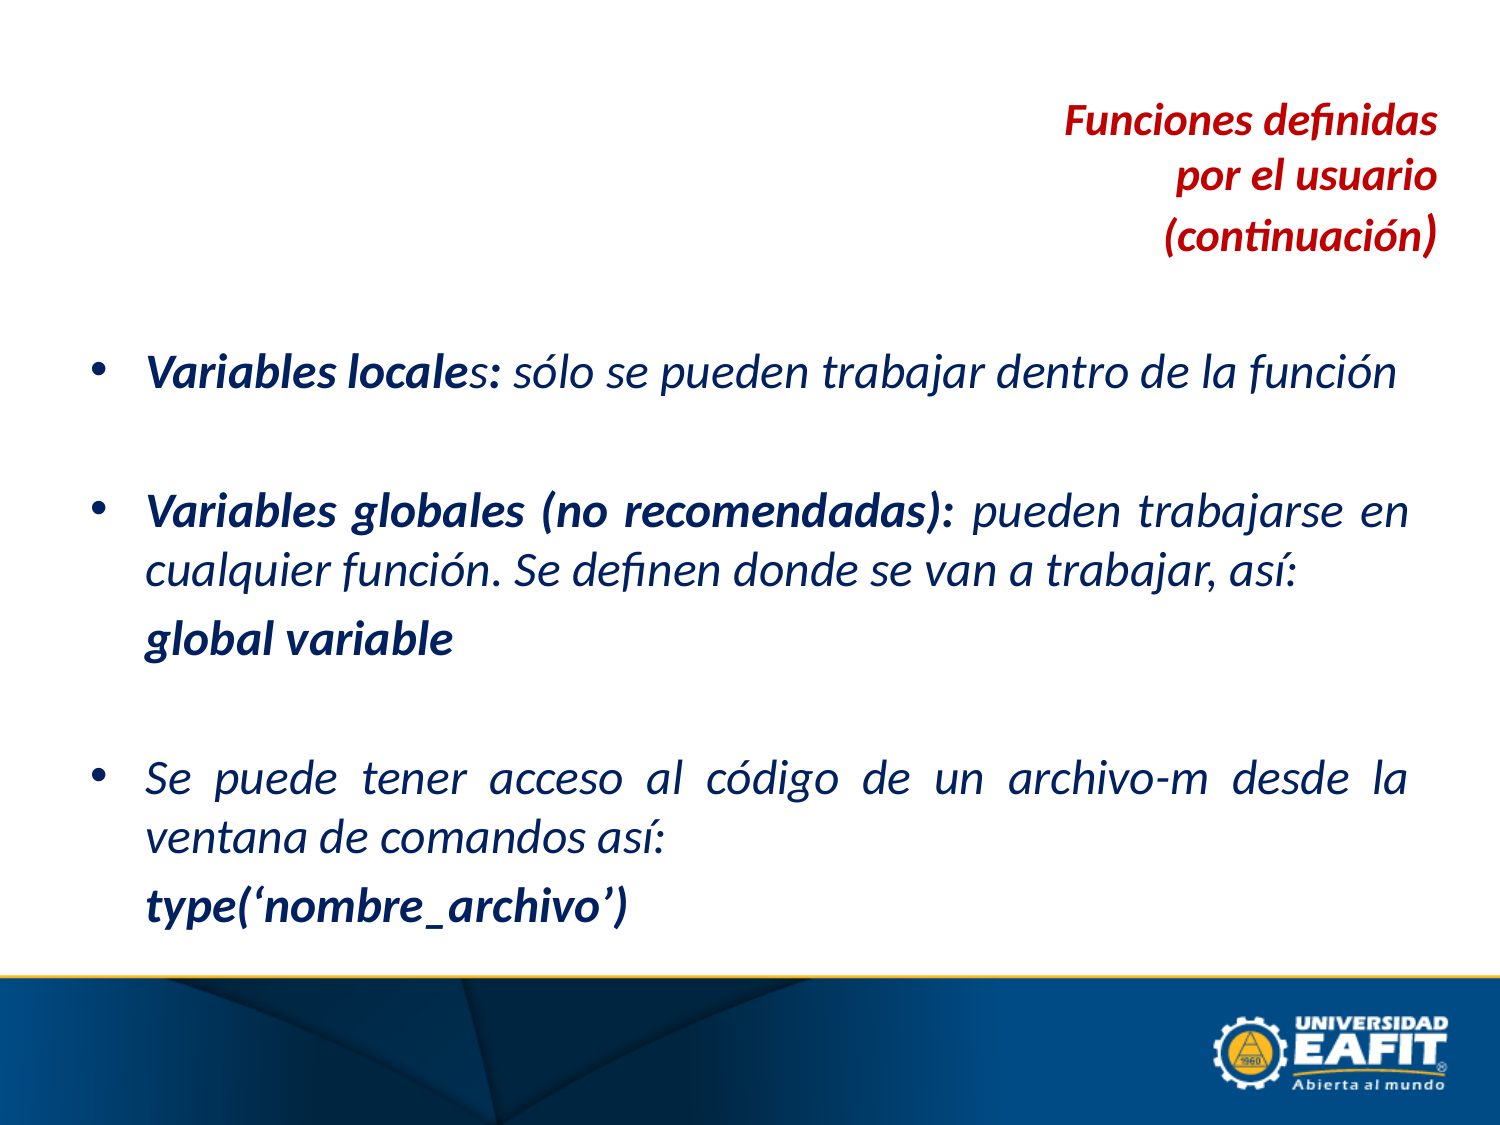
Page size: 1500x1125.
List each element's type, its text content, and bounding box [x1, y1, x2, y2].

picture [0, 0, 1500, 1125]
title Funciones definidas por el usuario (continuación) [187, 82, 1454, 270]
list Variables locales: sólo se pueden trabajar dentro de la función Variables globales (no recomendadas): pueden trabajarse en cualquier función. Se definen donde se van a trabajar, así: global variable Se puede tener acceso al código de un archivo-m desde la ventana de comandos así: type(‘nombre_archivo’) [75, 262, 1425, 1005]
